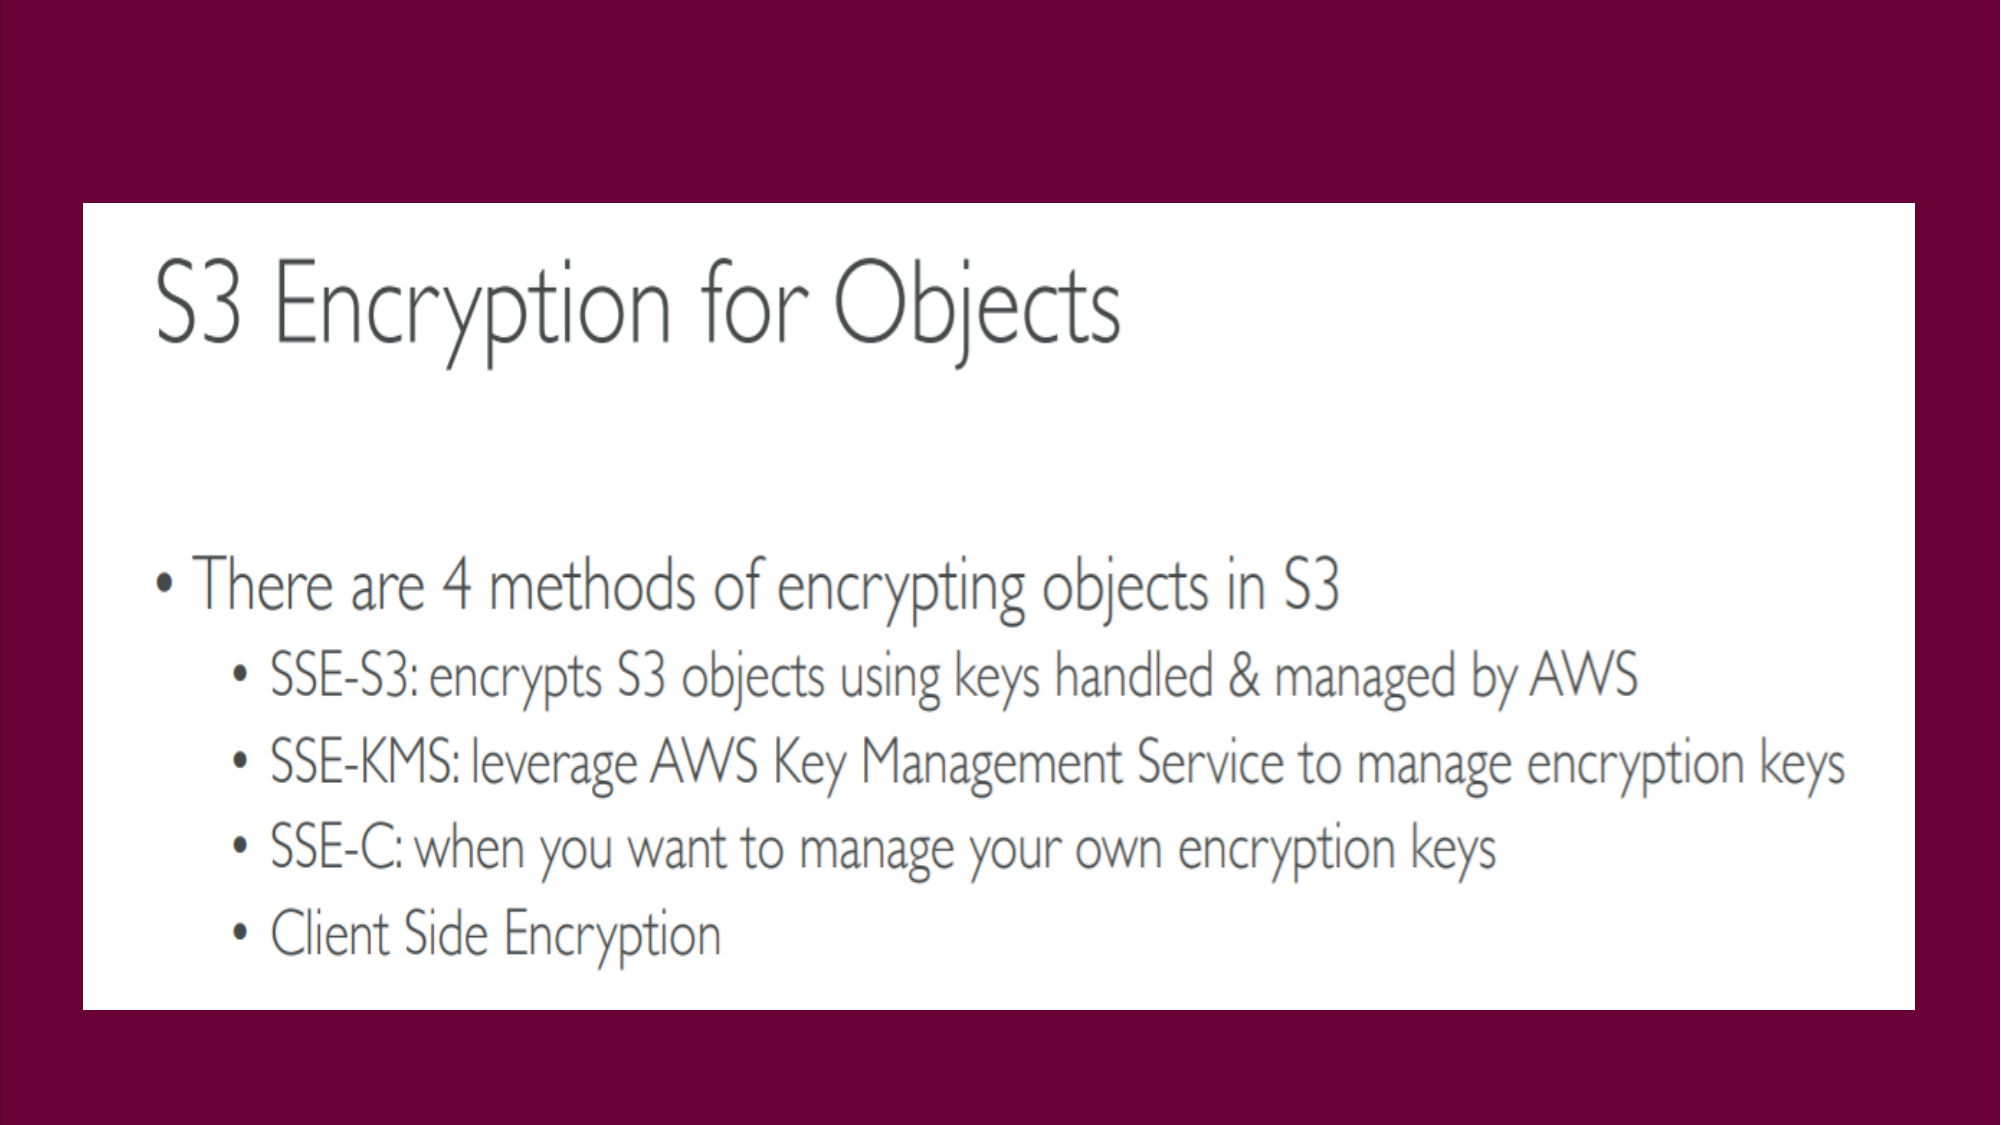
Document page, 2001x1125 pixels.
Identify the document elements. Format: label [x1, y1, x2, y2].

text_box [0, 0, 2000, 1125]
list [83, 203, 1916, 1011]
